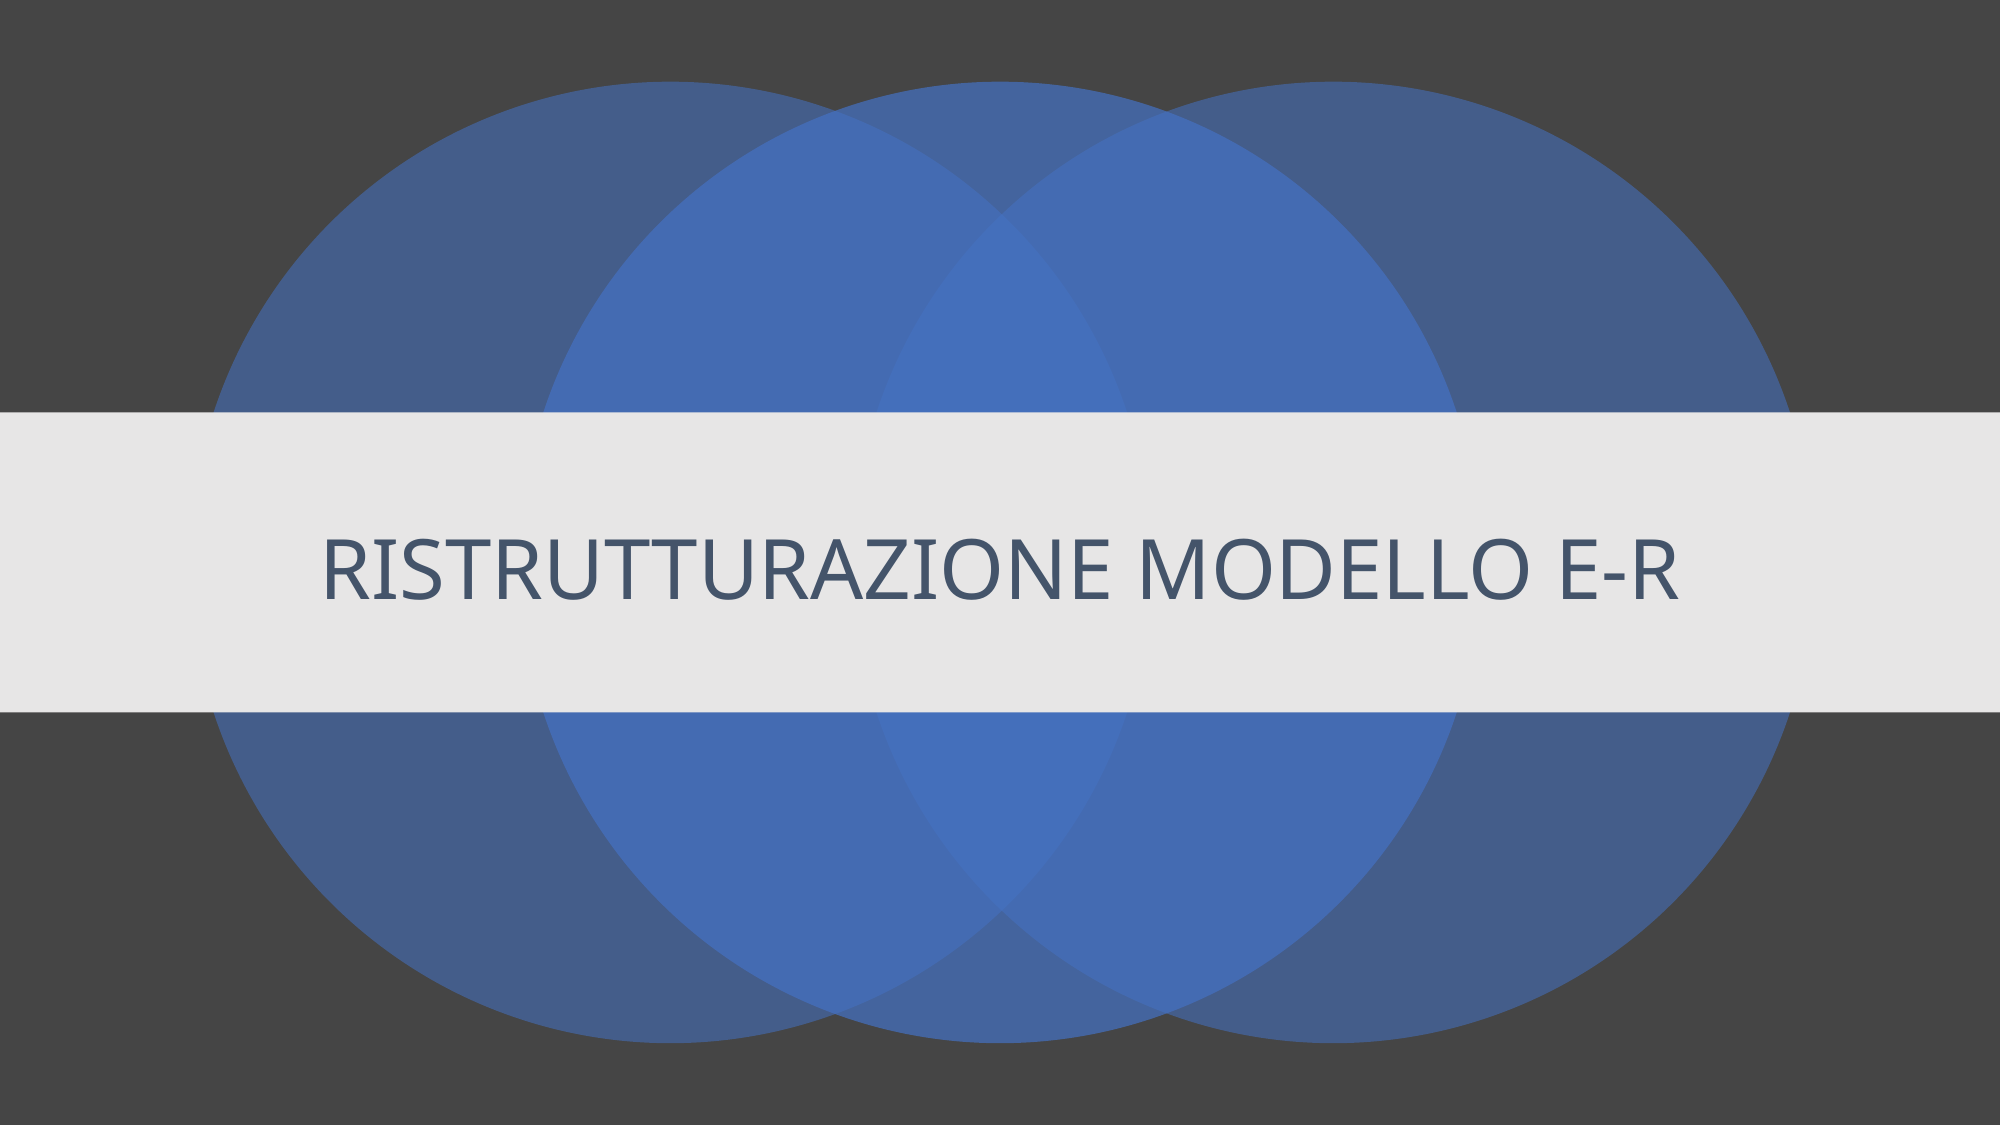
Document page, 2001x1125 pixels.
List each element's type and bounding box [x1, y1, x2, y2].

text_box [0, 411, 189, 713]
text_box [189, 81, 1814, 1044]
text_box [1814, 411, 2000, 713]
